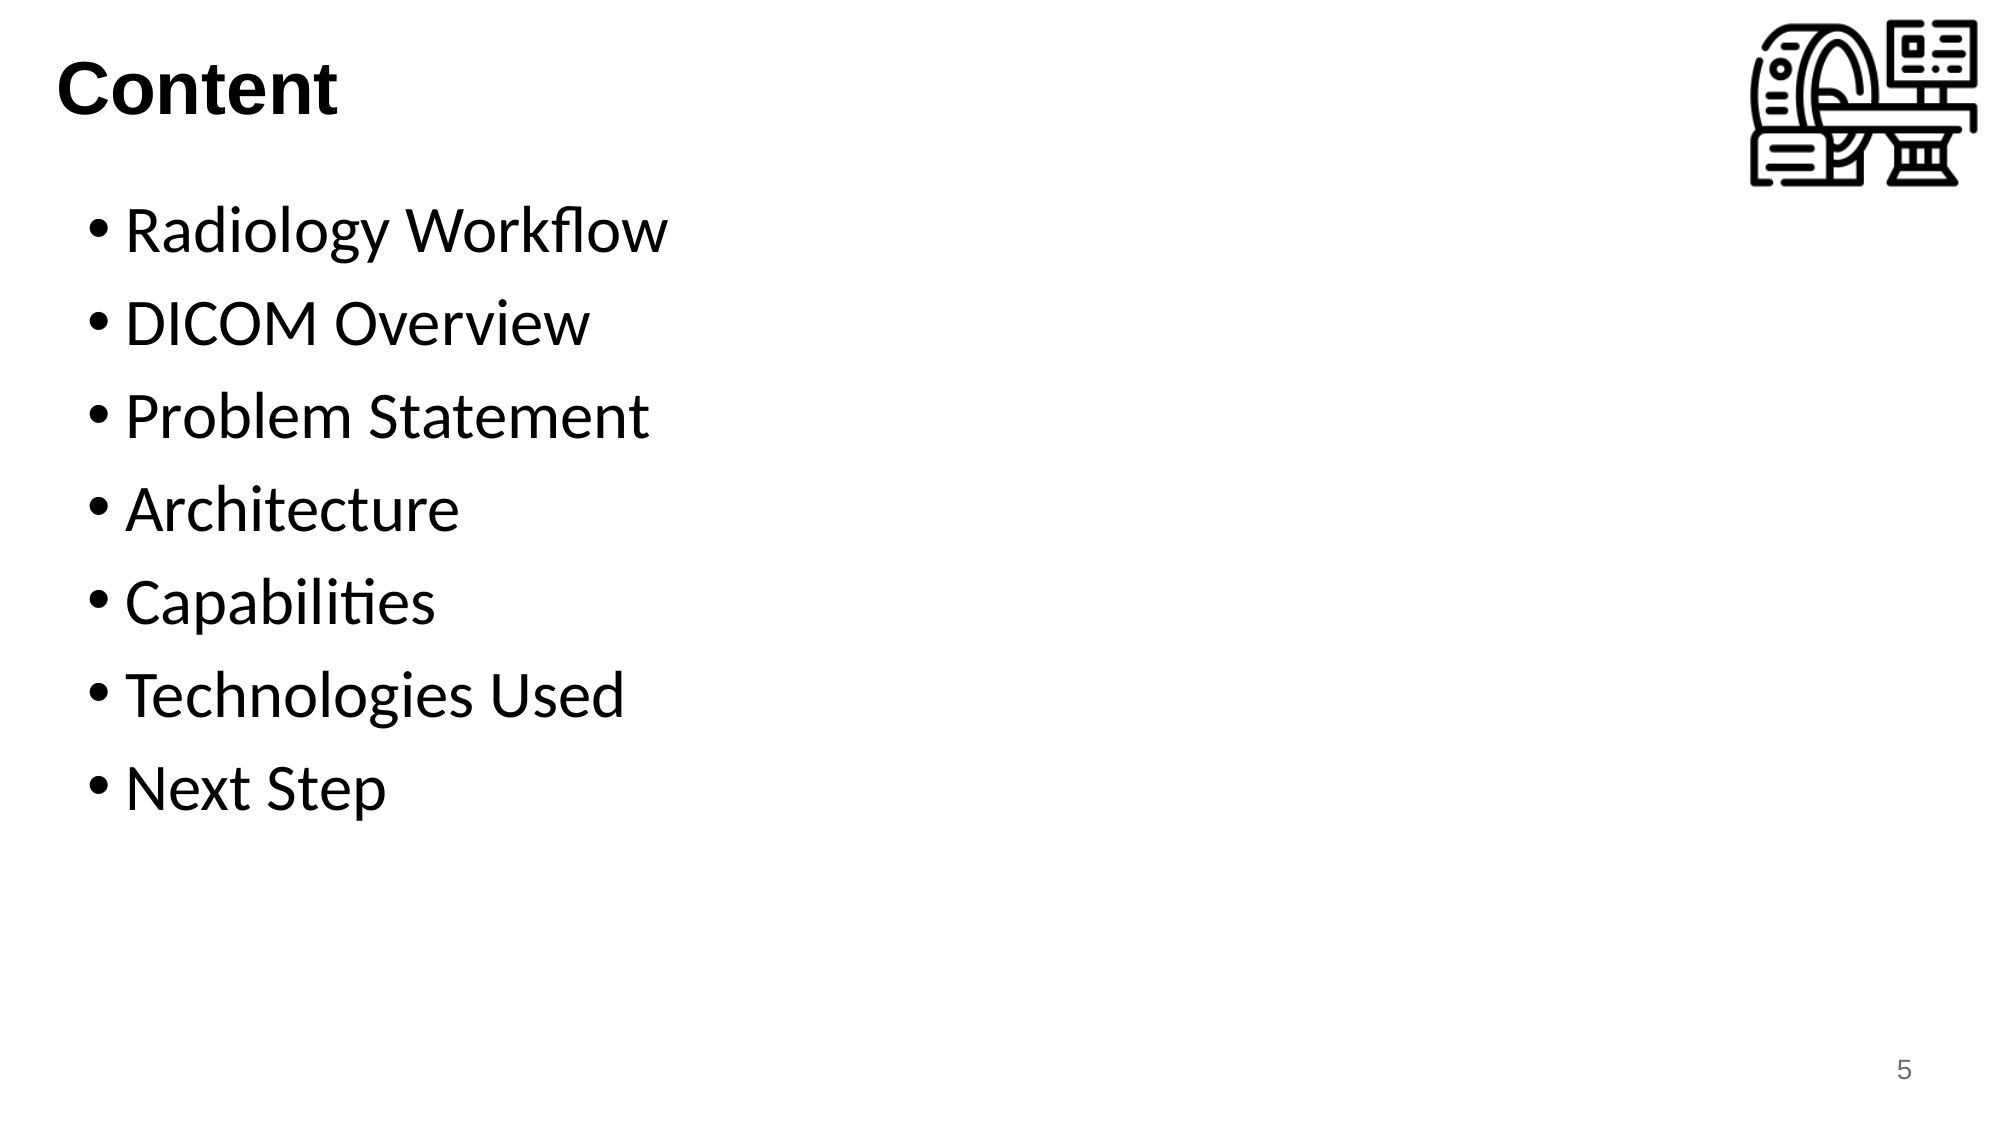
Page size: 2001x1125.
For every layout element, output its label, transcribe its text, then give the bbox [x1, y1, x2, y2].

text_box Content [56, 42, 1446, 103]
slide_number 5 [1857, 1044, 1928, 1093]
picture [1743, 0, 1985, 194]
list Radiology Workflow DICOM Overview Problem Statement Architecture Capabilities Technologies Used Next Step [72, 187, 1928, 1013]
